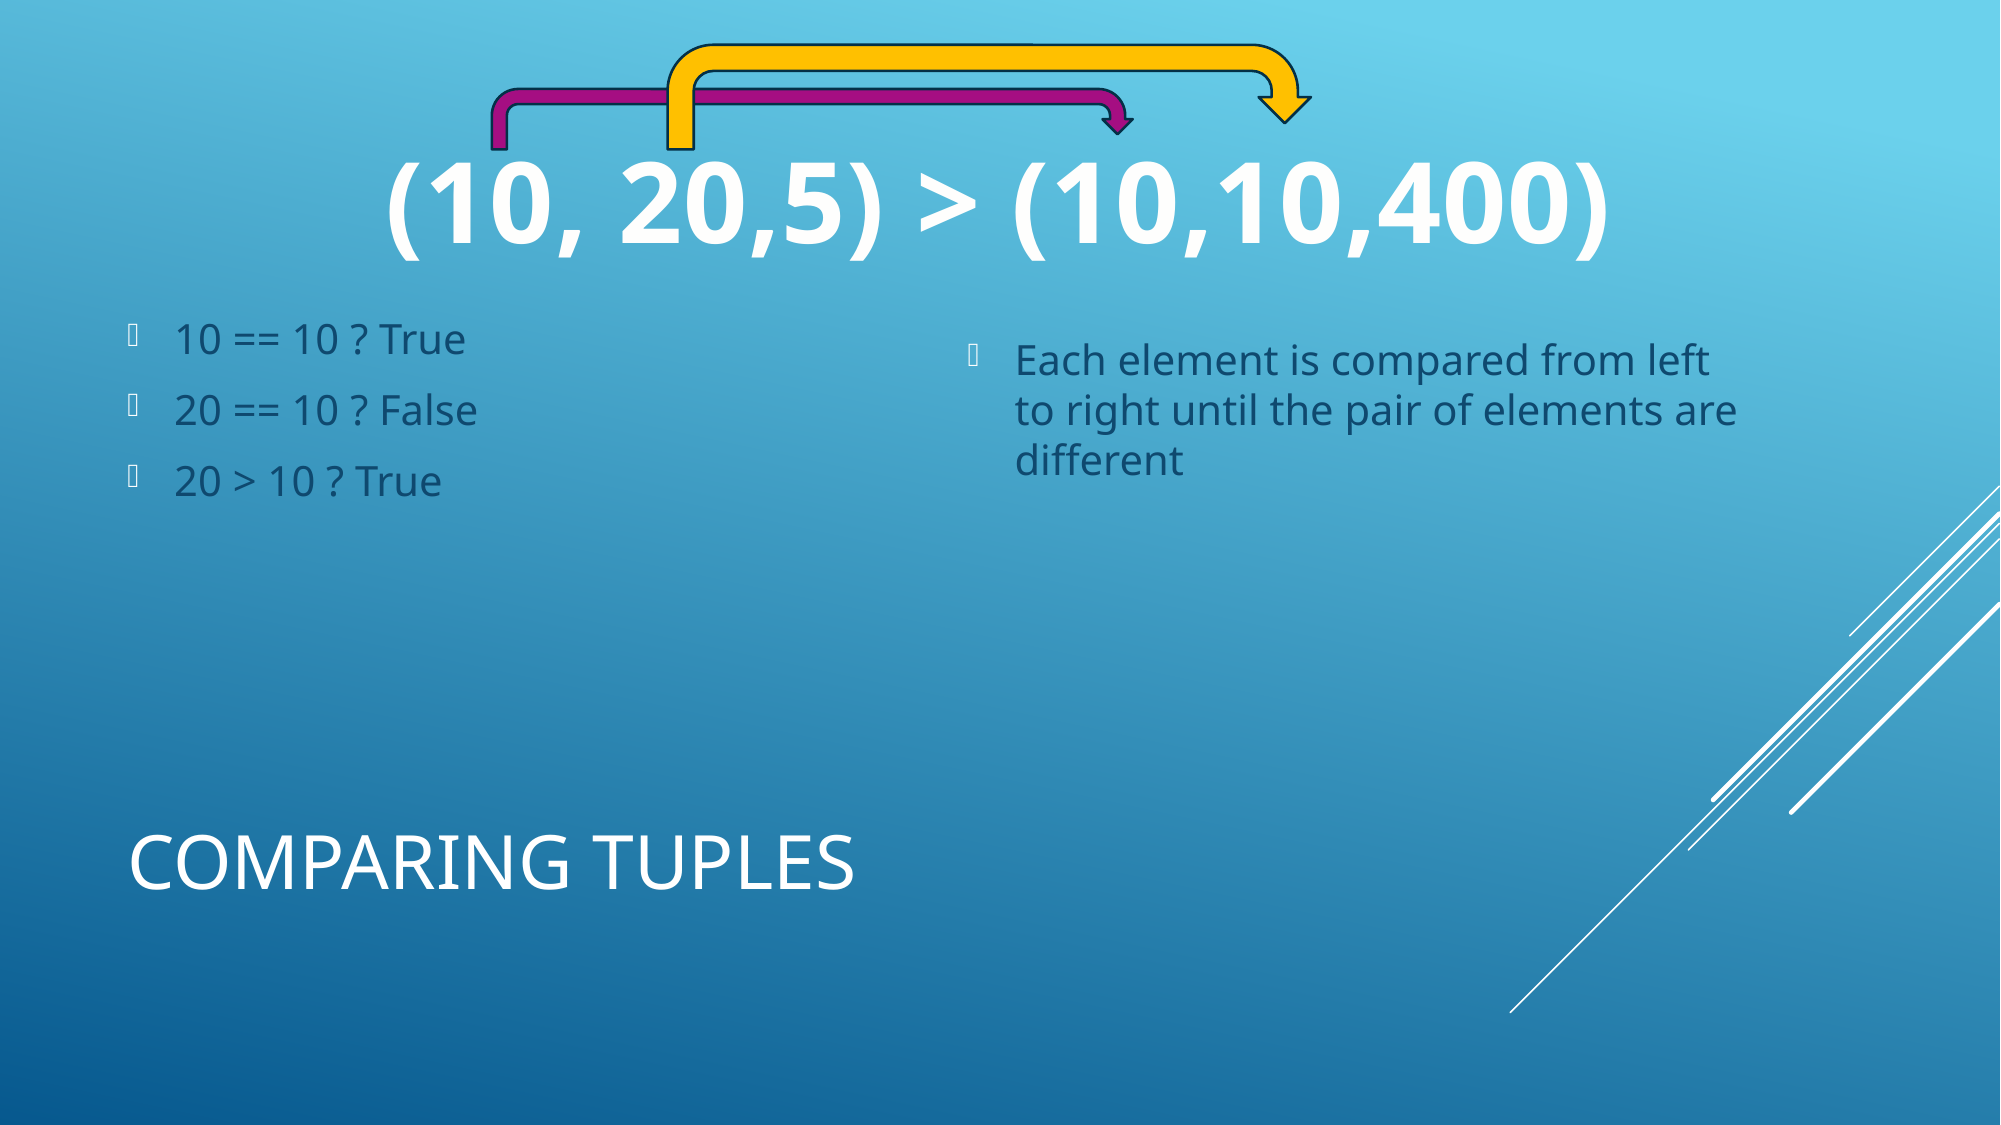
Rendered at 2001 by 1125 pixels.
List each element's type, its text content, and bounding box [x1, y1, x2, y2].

list 10 == 10 ? True 20 == 10 ? False 20 > 10 ? True [112, 112, 923, 706]
list Each element is compared from left to right until the pair of elements are different [952, 112, 1763, 706]
title Comparing tuples [112, 736, 1513, 984]
text_box [696, 87, 1134, 136]
text_box [490, 87, 666, 151]
text_box [666, 43, 1313, 151]
text_box (10, 20,5) > (10,10,400) [370, 123, 1630, 274]
